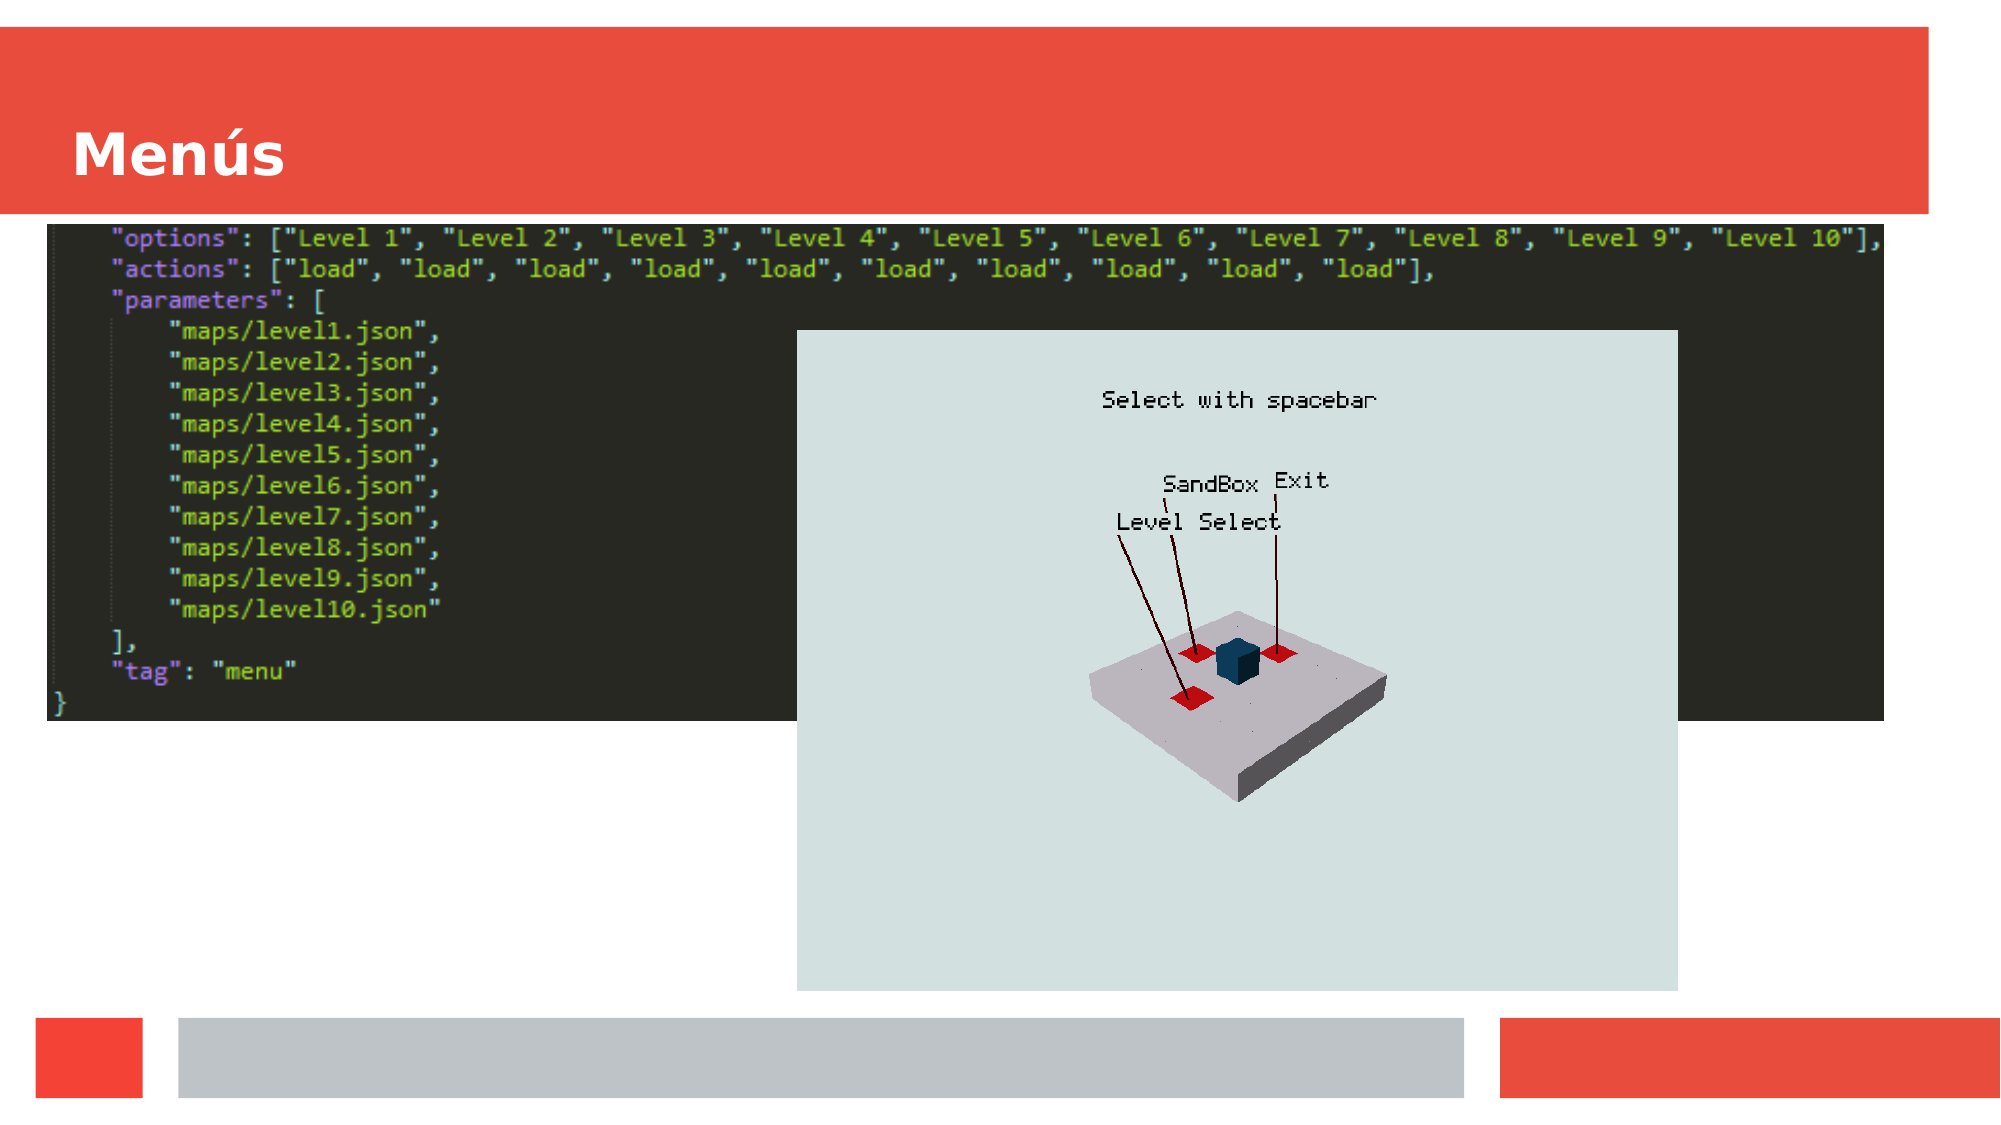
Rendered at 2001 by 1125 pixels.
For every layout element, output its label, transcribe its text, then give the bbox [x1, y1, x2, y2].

text_box Menús [71, 53, 1929, 188]
picture [46, 224, 1884, 991]
